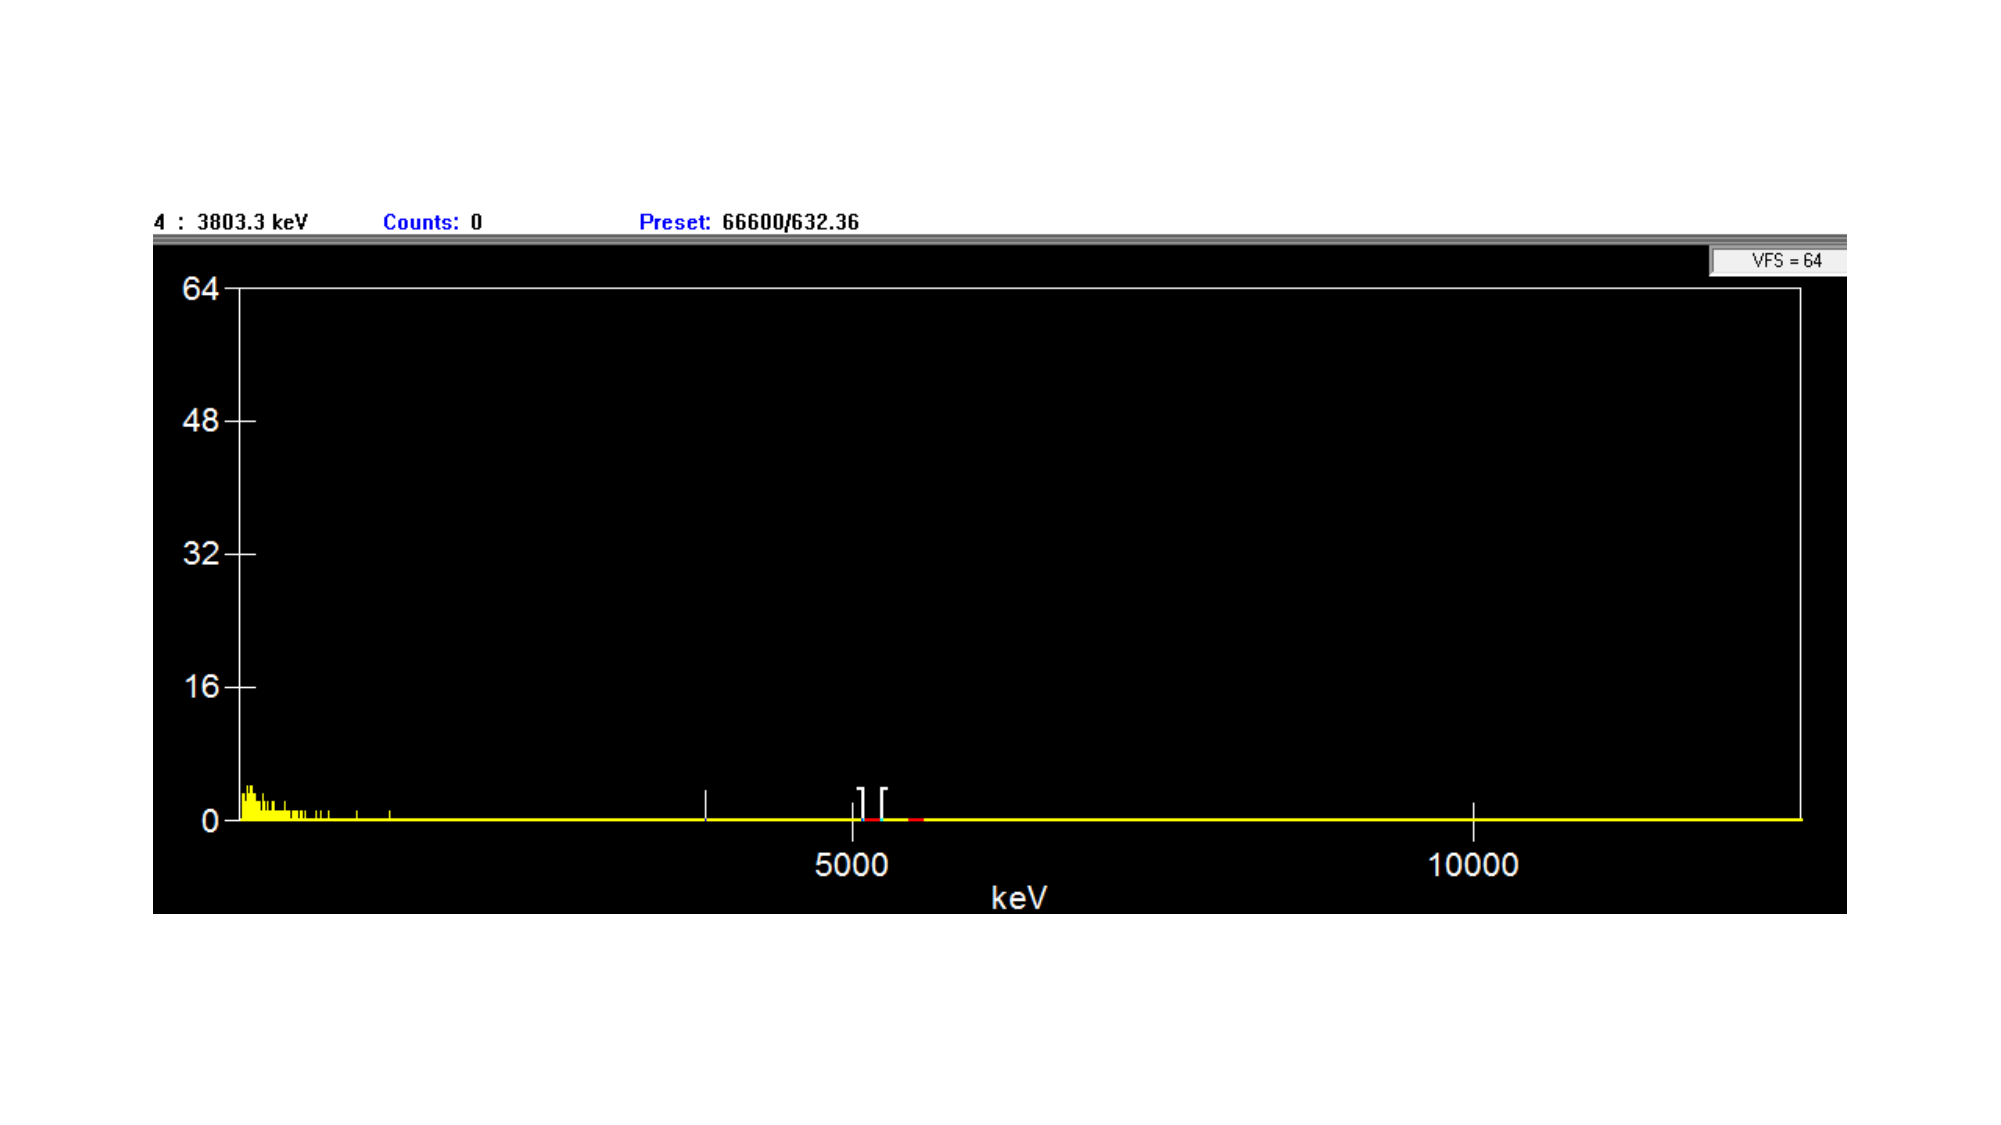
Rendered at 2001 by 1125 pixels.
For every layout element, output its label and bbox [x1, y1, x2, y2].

picture [153, 211, 1847, 914]
